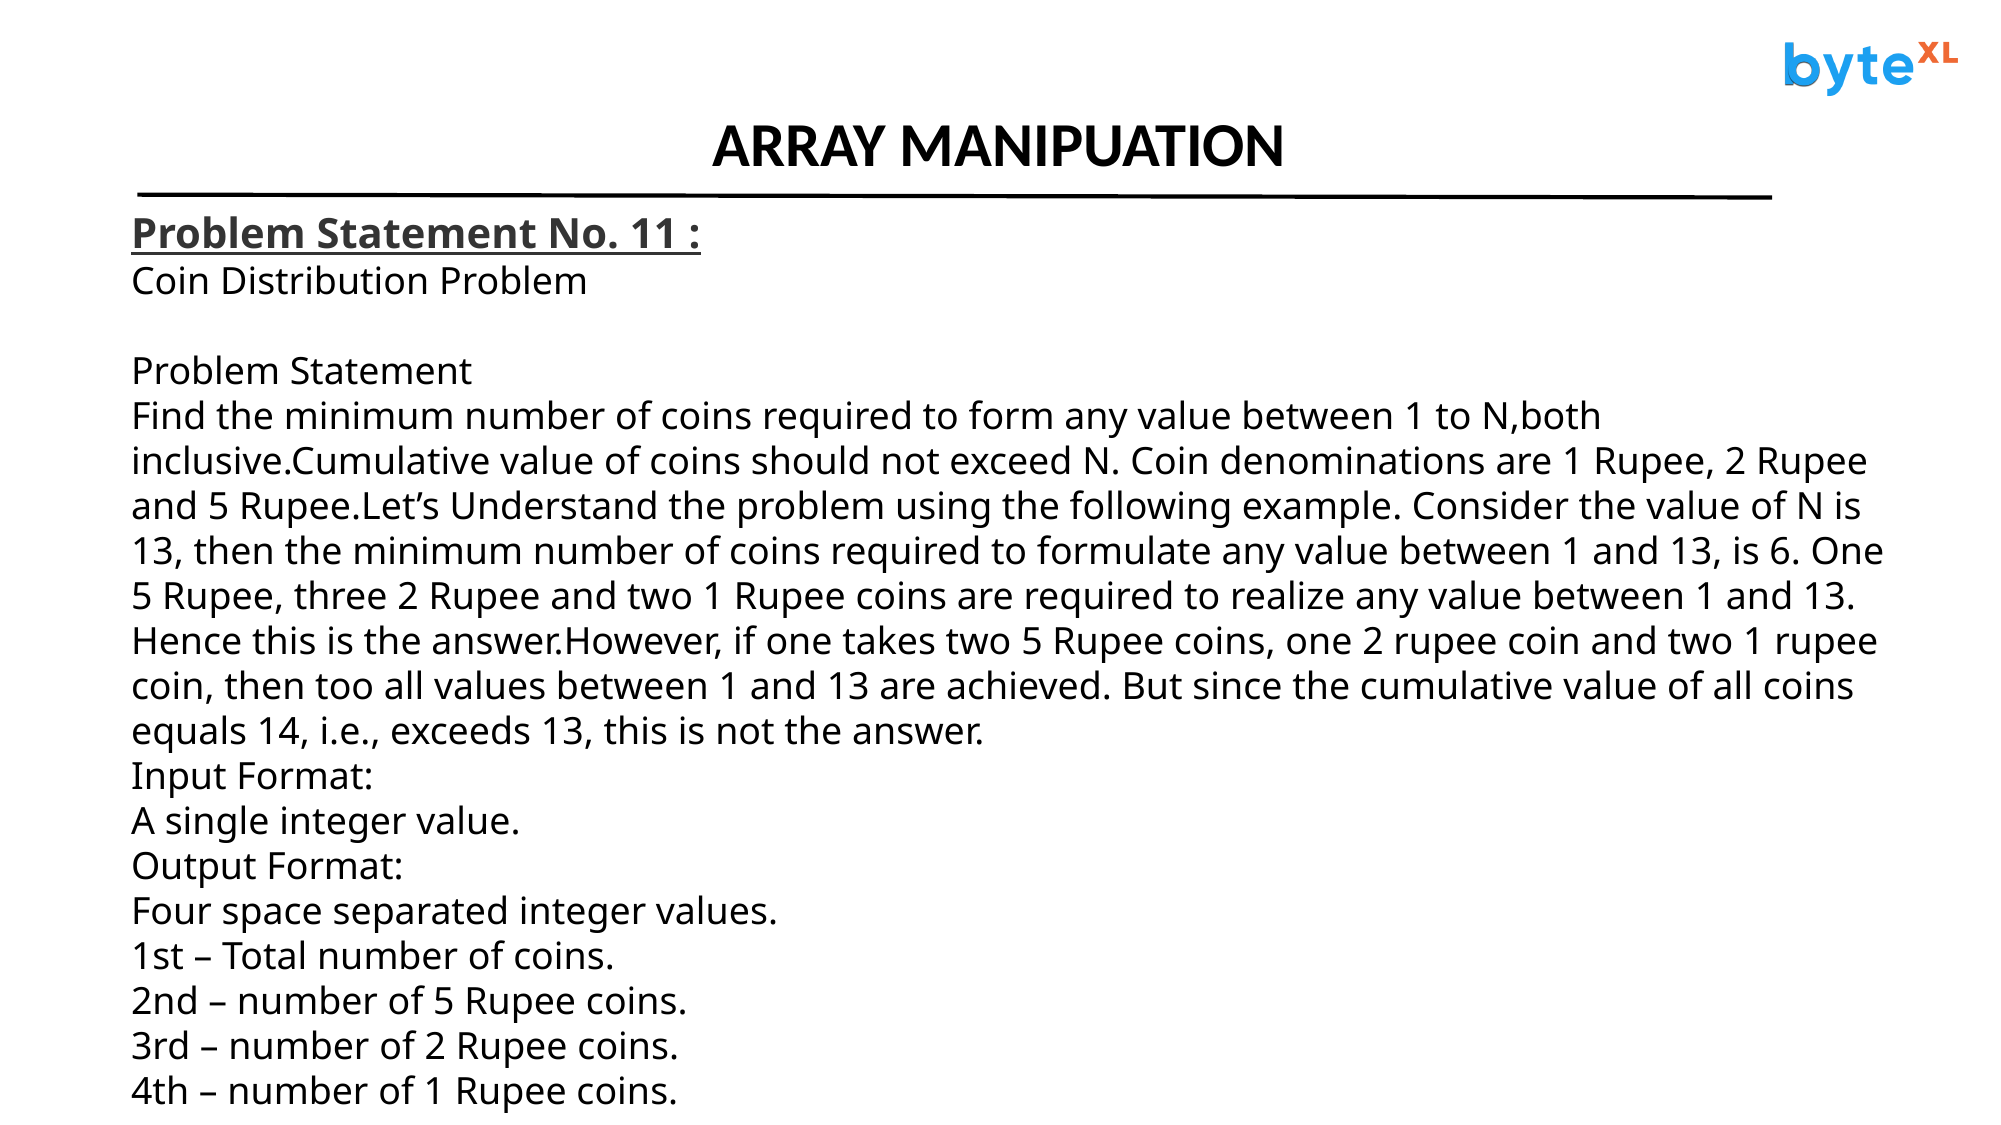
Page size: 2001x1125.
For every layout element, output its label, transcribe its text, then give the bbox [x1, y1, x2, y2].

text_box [137, 194, 1773, 198]
text_box ARRAY MANIPUATION [137, 94, 1863, 198]
picture [1780, 30, 1962, 100]
text_box Problem Statement No. 11 : Coin Distribution Problem Problem Statement Find the minimum number of coins required to form any value between 1 to N,both inclusive.Cumulative value of coins should not exceed N. Coin denominations are 1 Rupee, 2 Rupee and 5 Rupee.Let’s Understand the problem using the following example. Consider the value of N is 13, then the minimum number of coins required to formulate any value between 1 and 13, is 6. One 5 Rupee, three 2 Rupee and two 1 Rupee coins are required to realize any value between 1 and 13. Hence this is the answer.However, if one takes two 5 Rupee coins, one 2 rupee coin and two 1 rupee coin, then too all values between 1 and 13 are achieved. But since the cumulative value of all coins equals 14, i.e., exceeds 13, this is not the answer. Input Format: A single integer value. Output Format: Four space separated integer values. 1st – Total number of coins. 2nd – number of 5 Rupee coins. 3rd – number of 2 Rupee coins. 4th – number of 1 Rupee coins. [116, 199, 1919, 1120]
